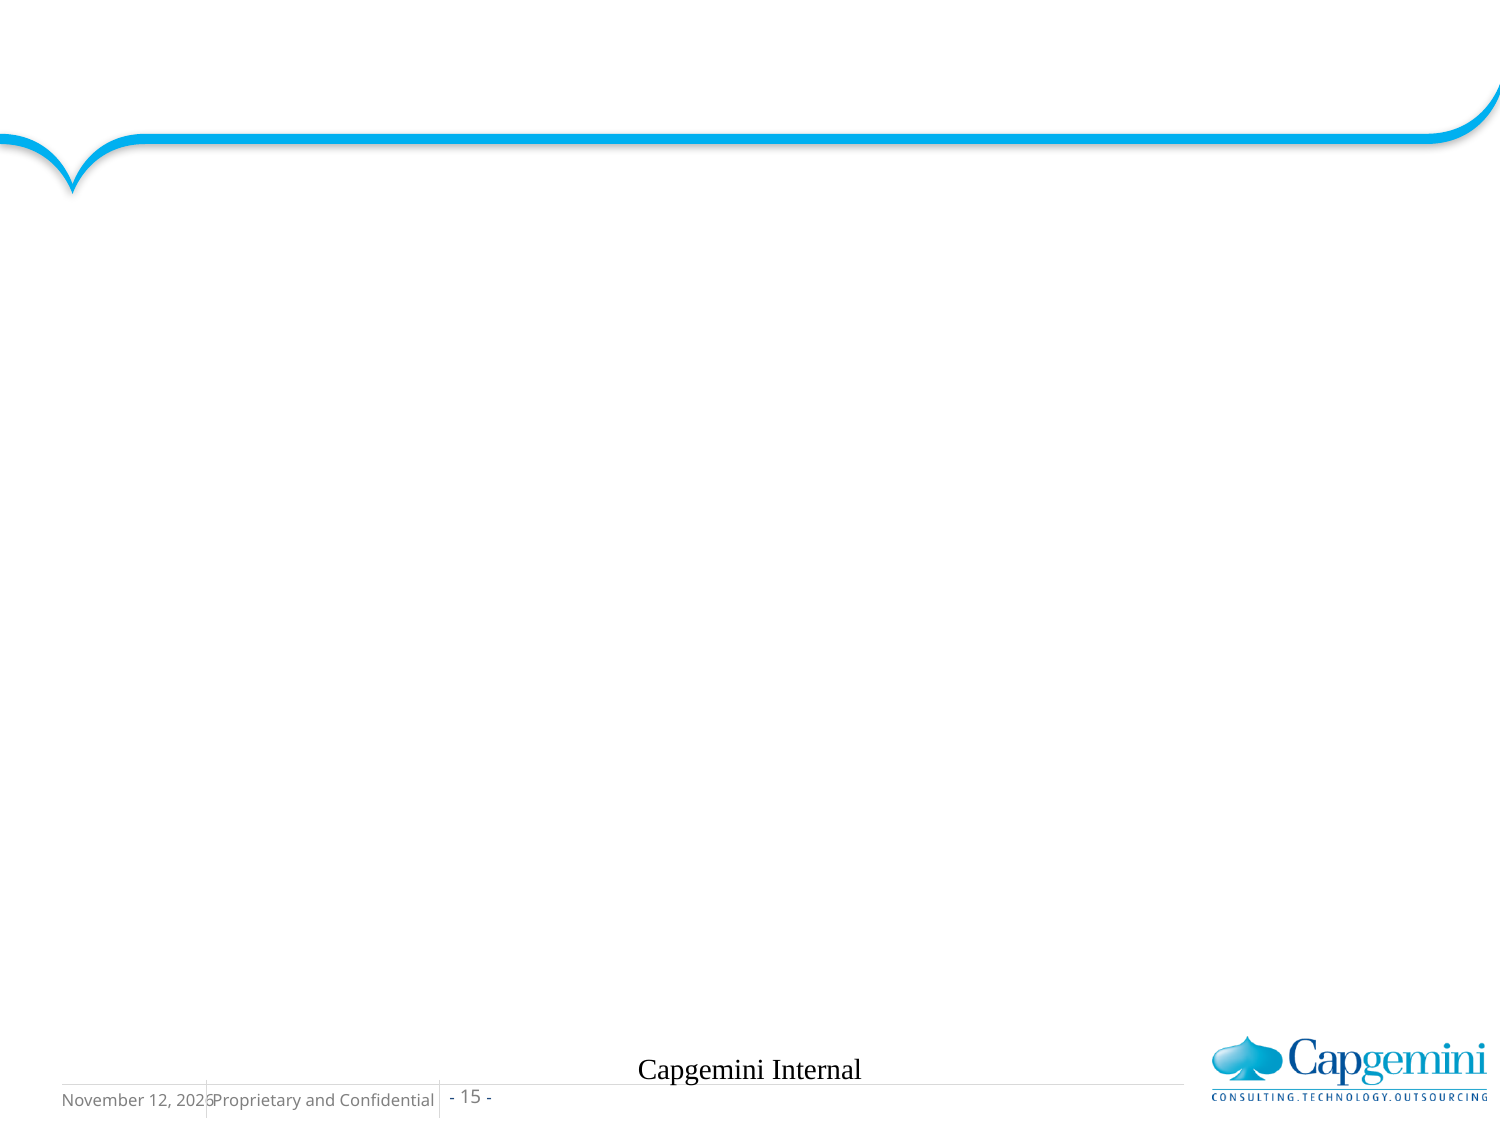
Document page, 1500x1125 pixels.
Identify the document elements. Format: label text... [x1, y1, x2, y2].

picture [1212, 1036, 1487, 1101]
footer Capgemini Internal [512, 1042, 988, 1103]
